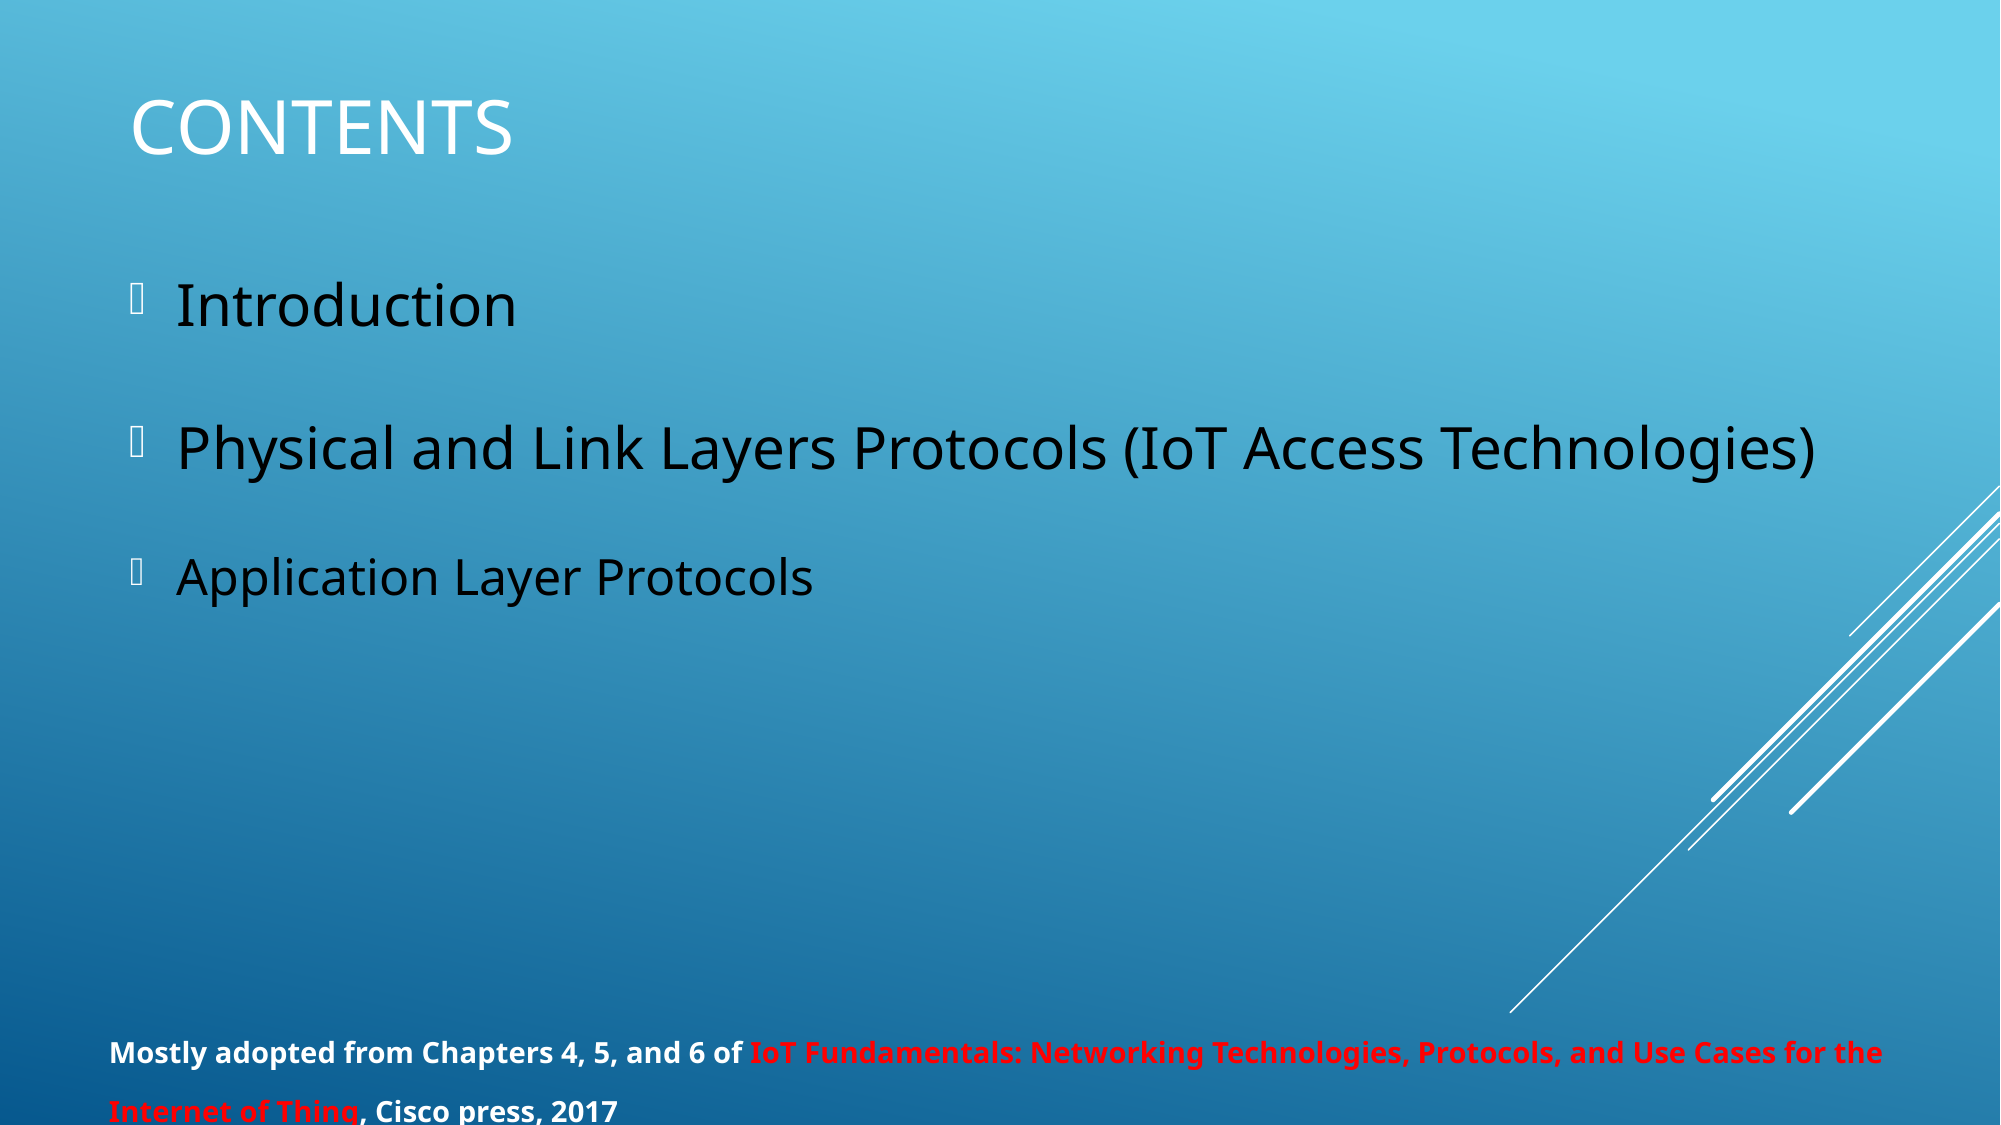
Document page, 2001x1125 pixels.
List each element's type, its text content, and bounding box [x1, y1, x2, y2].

text_box Mostly adopted from Chapters 4, 5, and 6 of IoT Fundamentals: Networking Technologies, Protocols, and Use Cases for the Internet of Thing, Cisco press, 2017 [94, 1002, 1925, 1125]
list Introduction Physical and Link Layers Protocols (IoT Access Technologies) Application Layer Protocols [114, 186, 2000, 639]
title Contents [114, 61, 1886, 186]
